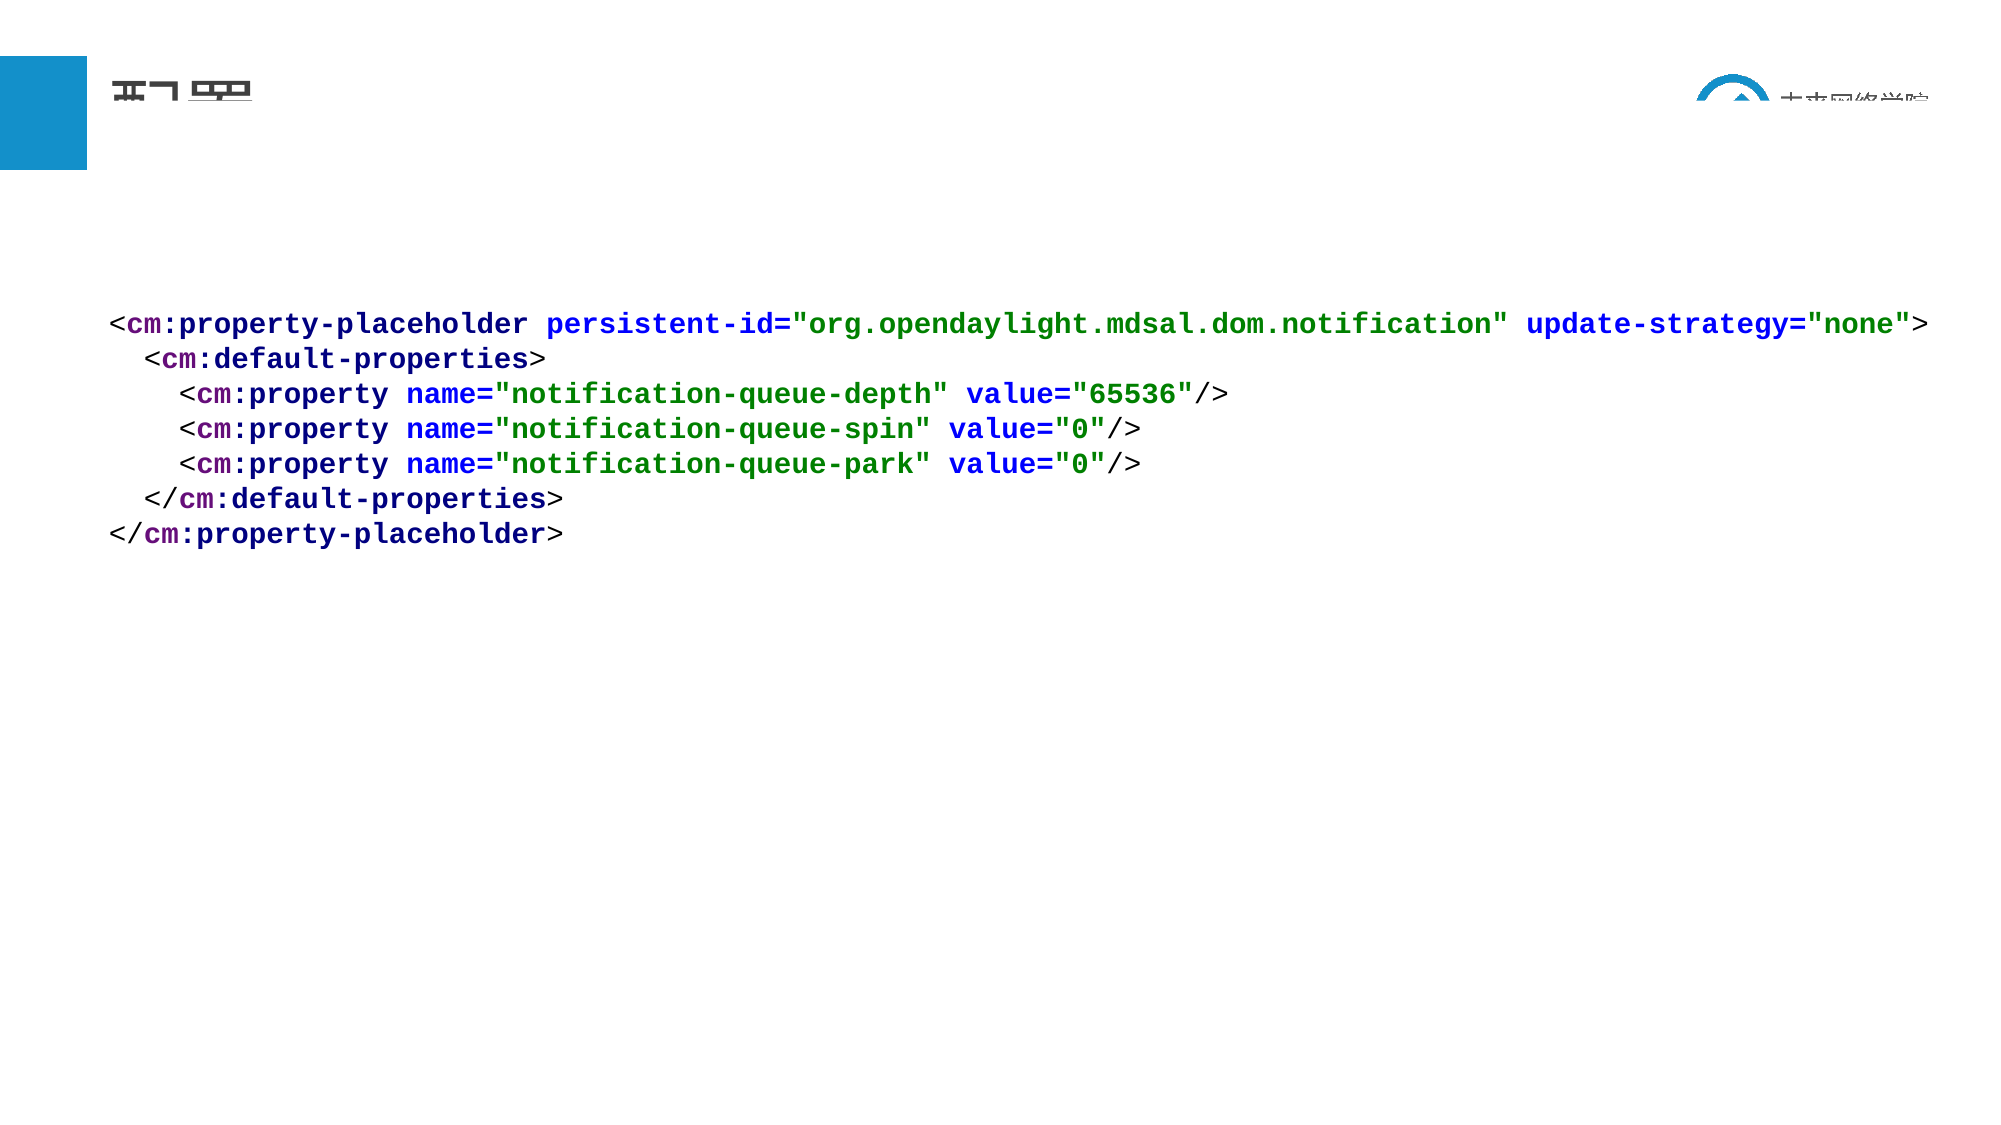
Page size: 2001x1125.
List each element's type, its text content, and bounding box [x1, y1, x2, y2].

title 配置 [93, 61, 1888, 100]
picture [1888, 74, 1929, 100]
list <cm:property-placeholder persistent-id="org.opendaylight.mdsal.dom.notification" update-strategy="none"> <cm:default-properties> <cm:property name="notification-queue-depth" value="65536"/> <cm:property name="notification-queue-spin" value="0"/> <cm:property name="notification-queue-park" value="0"/> </cm:default-properties> </cm:property-placeholder> [93, 100, 1957, 754]
